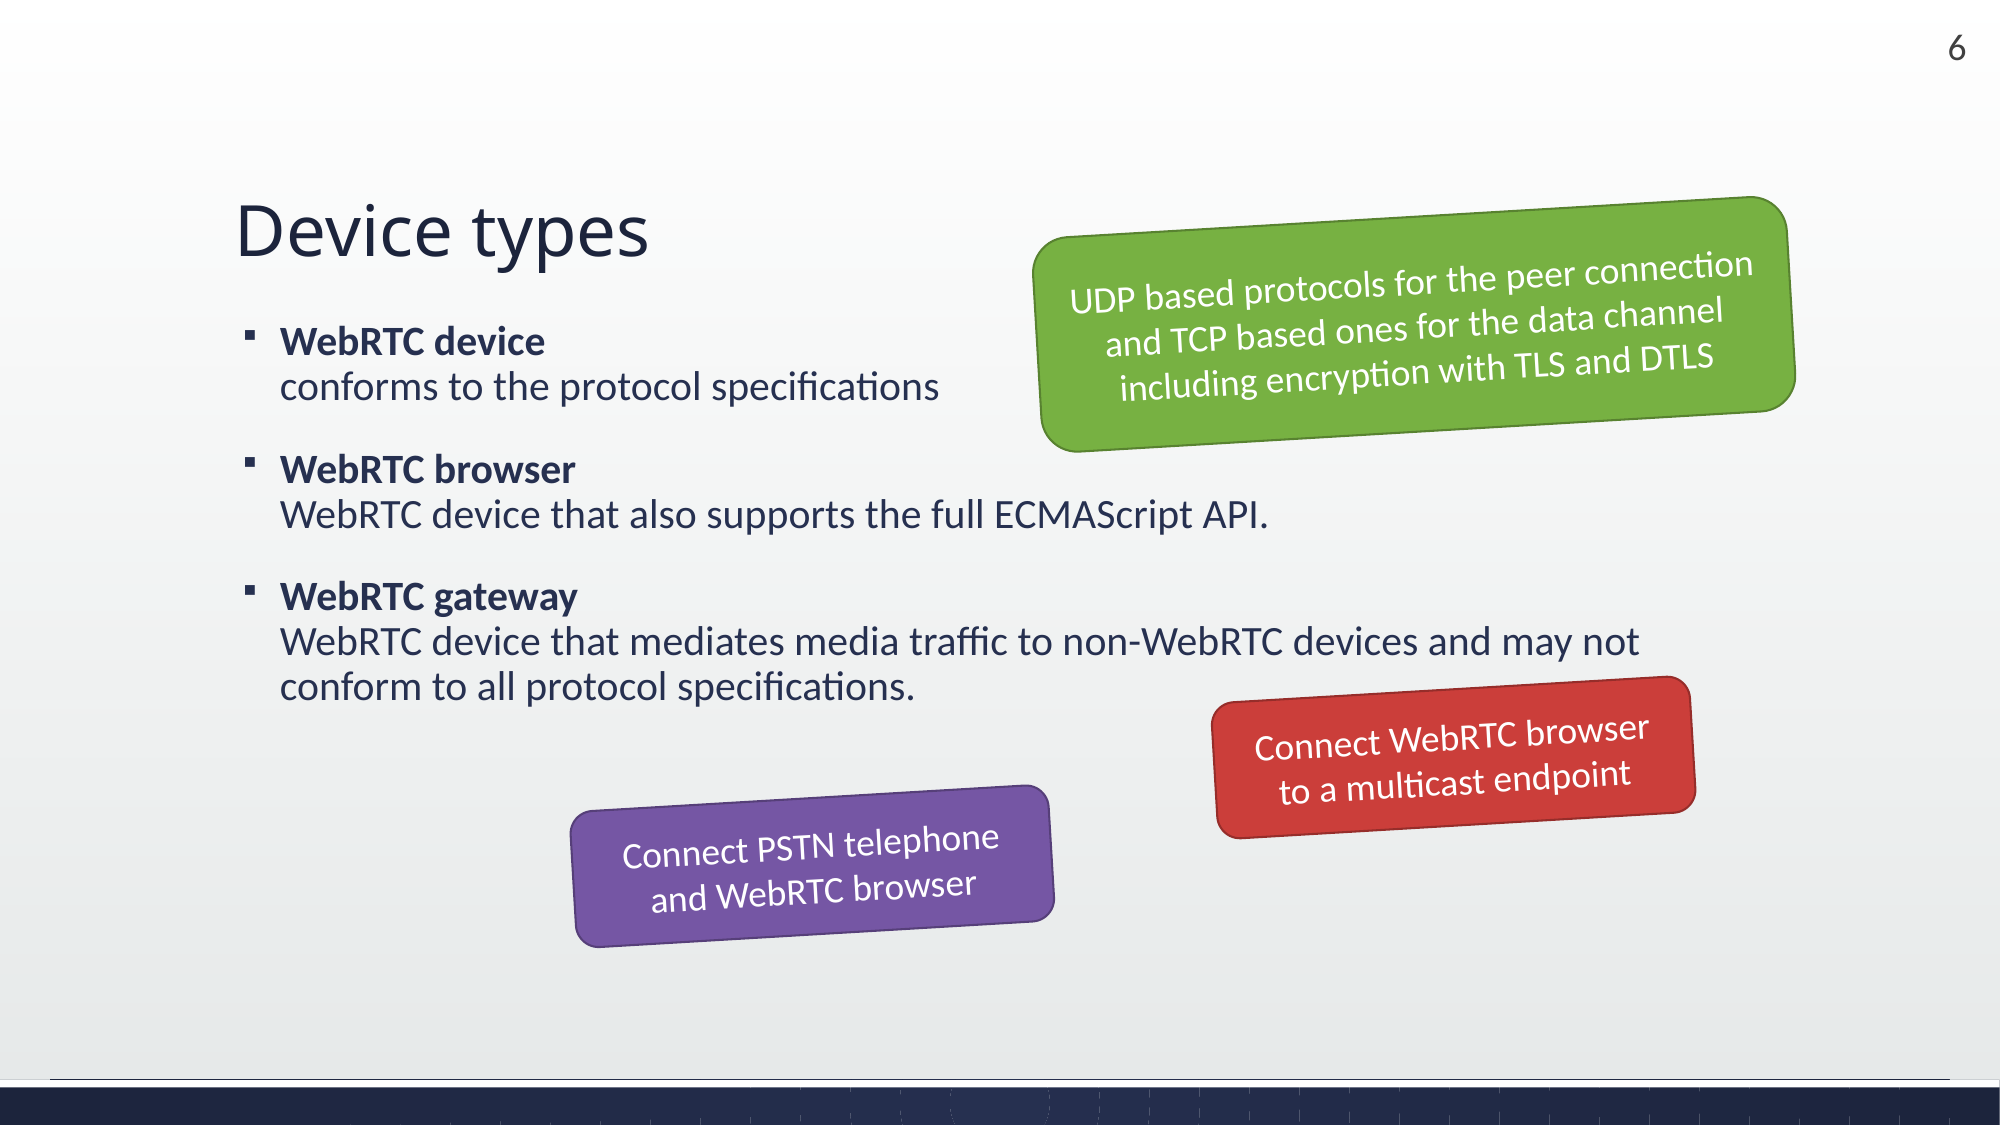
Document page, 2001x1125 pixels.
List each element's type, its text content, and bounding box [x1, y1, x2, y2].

title Device types [219, 76, 1780, 279]
list WebRTC device conforms to the protocol specifications WebRTC browser WebRTC device that also supports the full ECMAScript API. WebRTC gateway WebRTC device that mediates media traffic to non-WebRTC devices and may not conform to all protocol specifications. [219, 311, 1780, 990]
text_box Connect PSTN telephone and WebRTC browser [569, 784, 1056, 949]
text_box Connect WebRTC browser to a multicast endpoint [1210, 675, 1697, 840]
text_box UDP based protocols for the peer connection and TCP based ones for the data channel including encryption with TLS and DTLS [1032, 196, 1797, 453]
